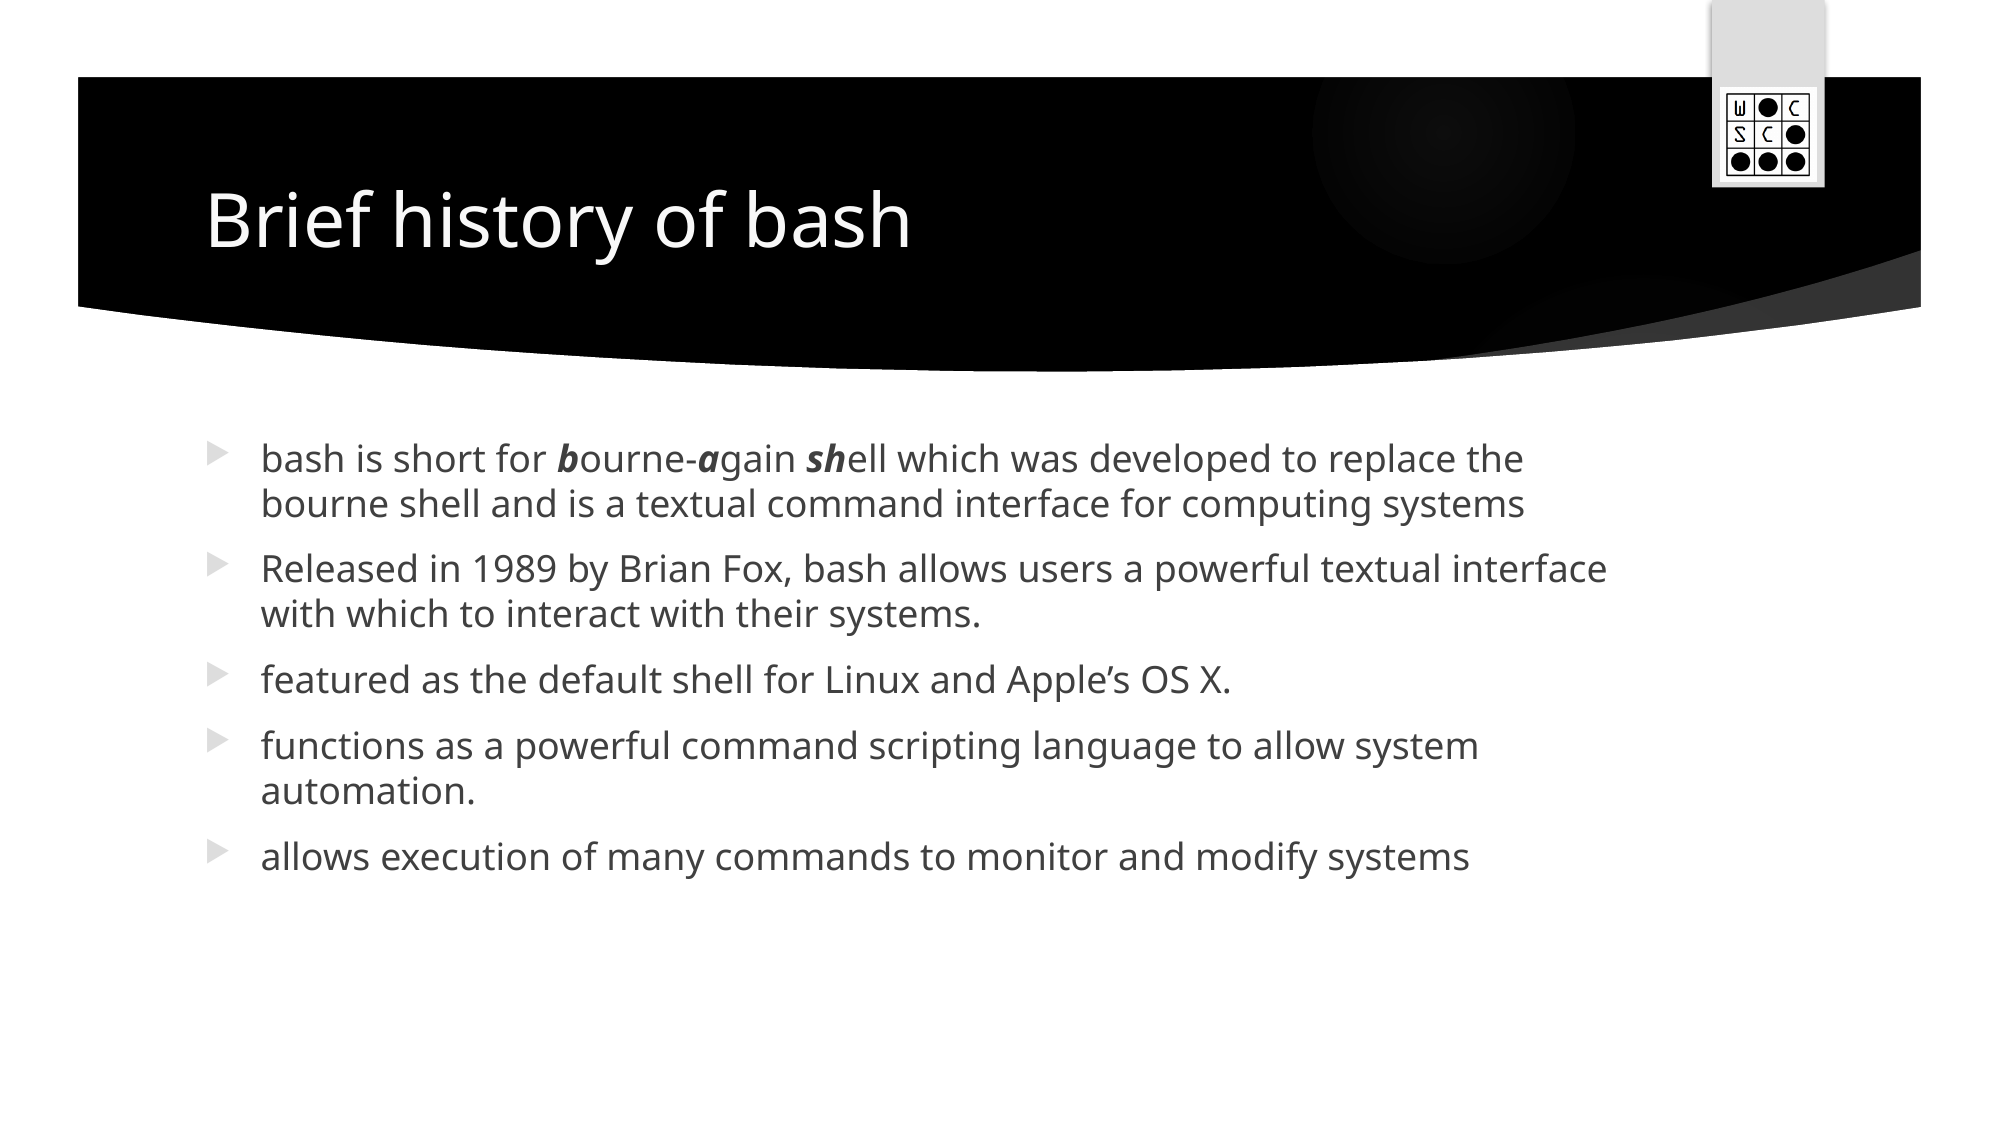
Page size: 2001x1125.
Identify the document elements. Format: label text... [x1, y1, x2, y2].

list bash is short for bourne-again shell which was developed to replace the bourne shell and is a textual command interface for computing systems Released in 1989 by Brian Fox, bash allows users a powerful textual interface with which to interact with their systems. featured as the default shell for Linux and Apple’s OS X. functions as a powerful command scripting language to allow system automation. allows execution of many commands to monitor and modify systems [189, 427, 1638, 988]
picture [1720, 87, 1817, 182]
title Brief history of bash [189, 159, 1627, 276]
